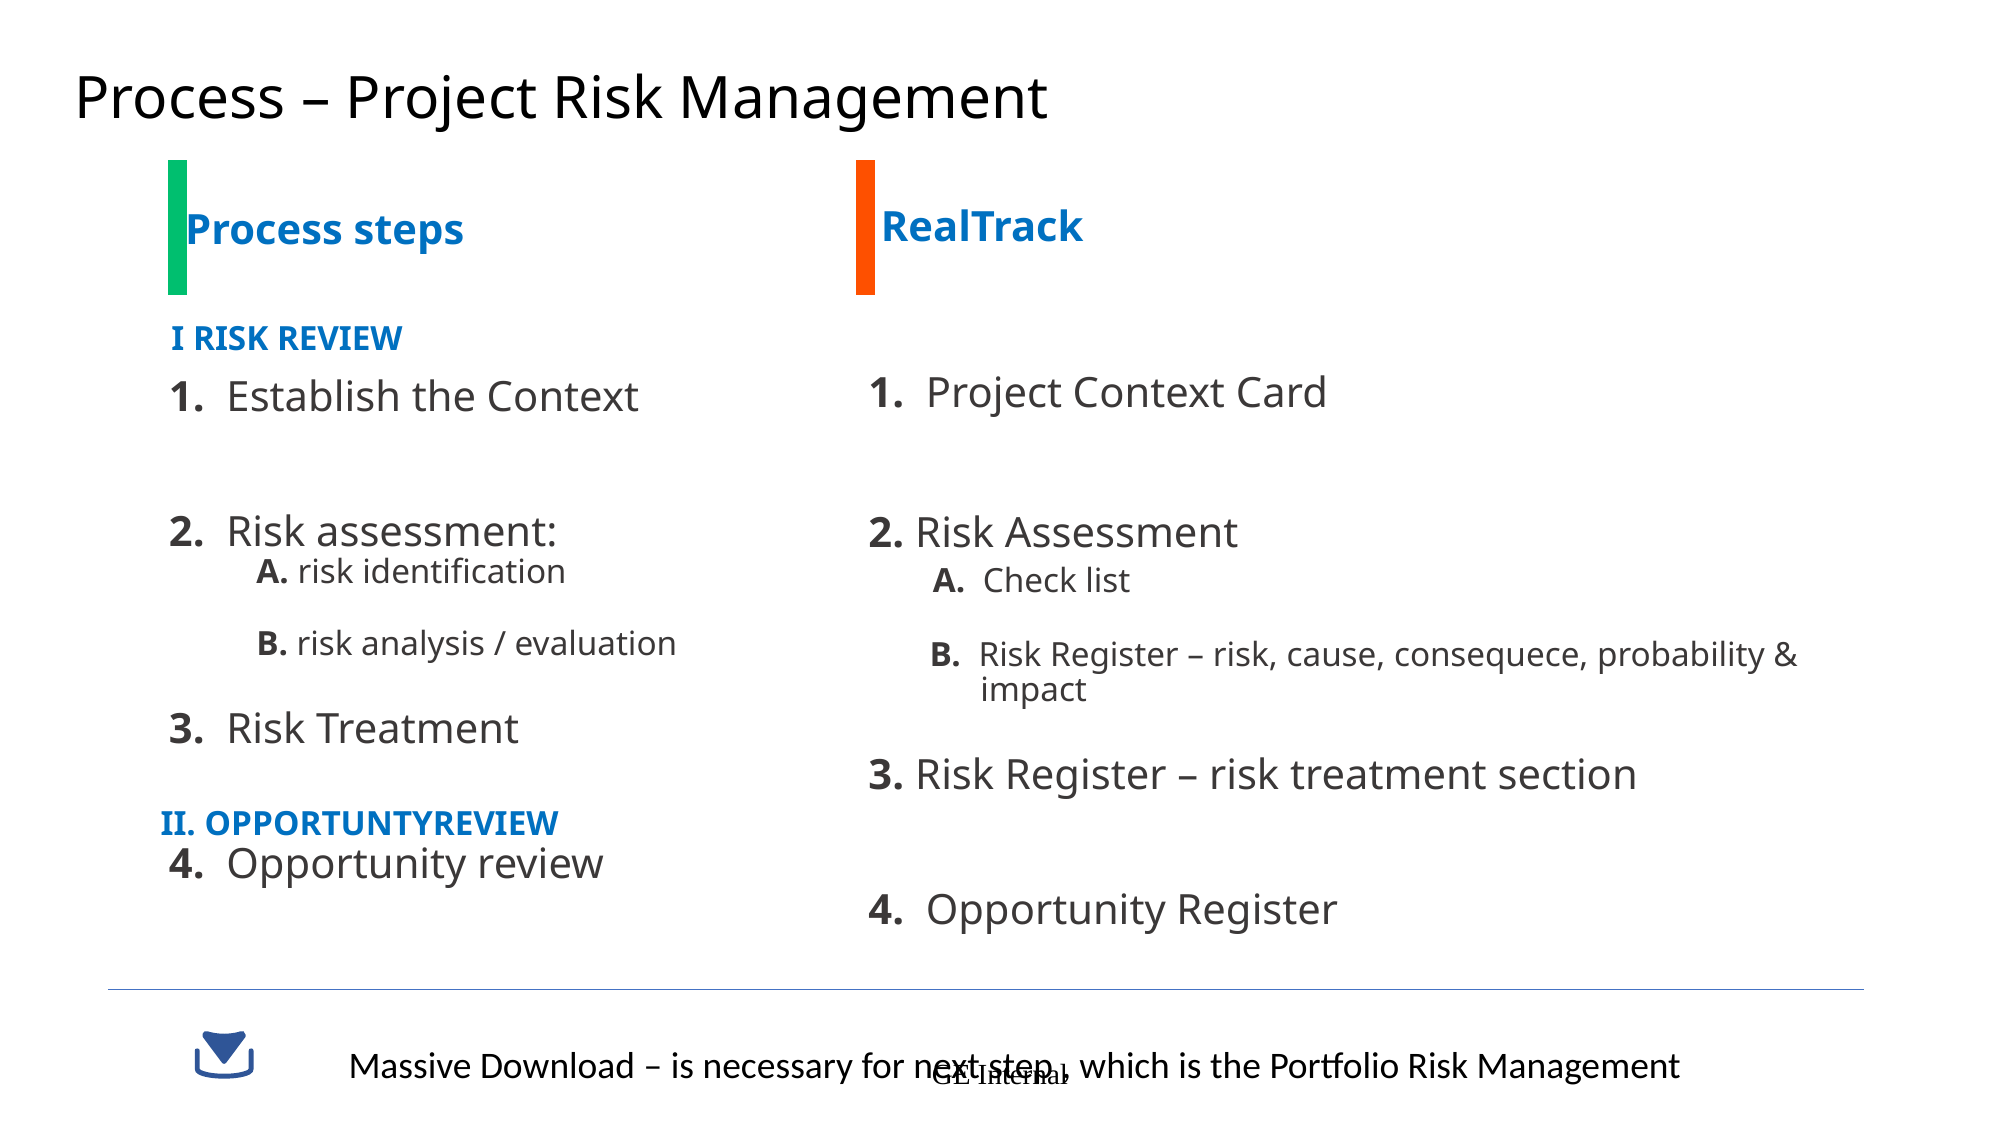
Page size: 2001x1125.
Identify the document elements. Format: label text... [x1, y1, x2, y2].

text_box Process steps [170, 195, 177, 260]
text_box 1. Project Context Card 2. Risk Assessment A. Check list B. Risk Register – risk, cause, consequece, probability & impact 3. Risk Register – risk treatment section 4. Opportunity Register [853, 363, 1902, 944]
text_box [194, 1031, 254, 1079]
text_box Process – Project Risk Management [59, 59, 1785, 139]
text_box Massive Download – is necessary for next step , which is the Portfolio Risk Management [333, 1033, 1698, 1094]
text_box RealTrack [875, 165, 1727, 291]
title 1. Establish the Context 2. Risk assessment: A. risk identification B. risk analysis / evaluation 3. Risk Treatment 4. Opportunity review [153, 367, 853, 940]
text_box Process steps [178, 195, 480, 260]
text_box II. OPPORTUNTYREVIEW [145, 794, 574, 850]
footer GE Internal [662, 1042, 1338, 1103]
text_box I RISK REVIEW [156, 314, 694, 365]
